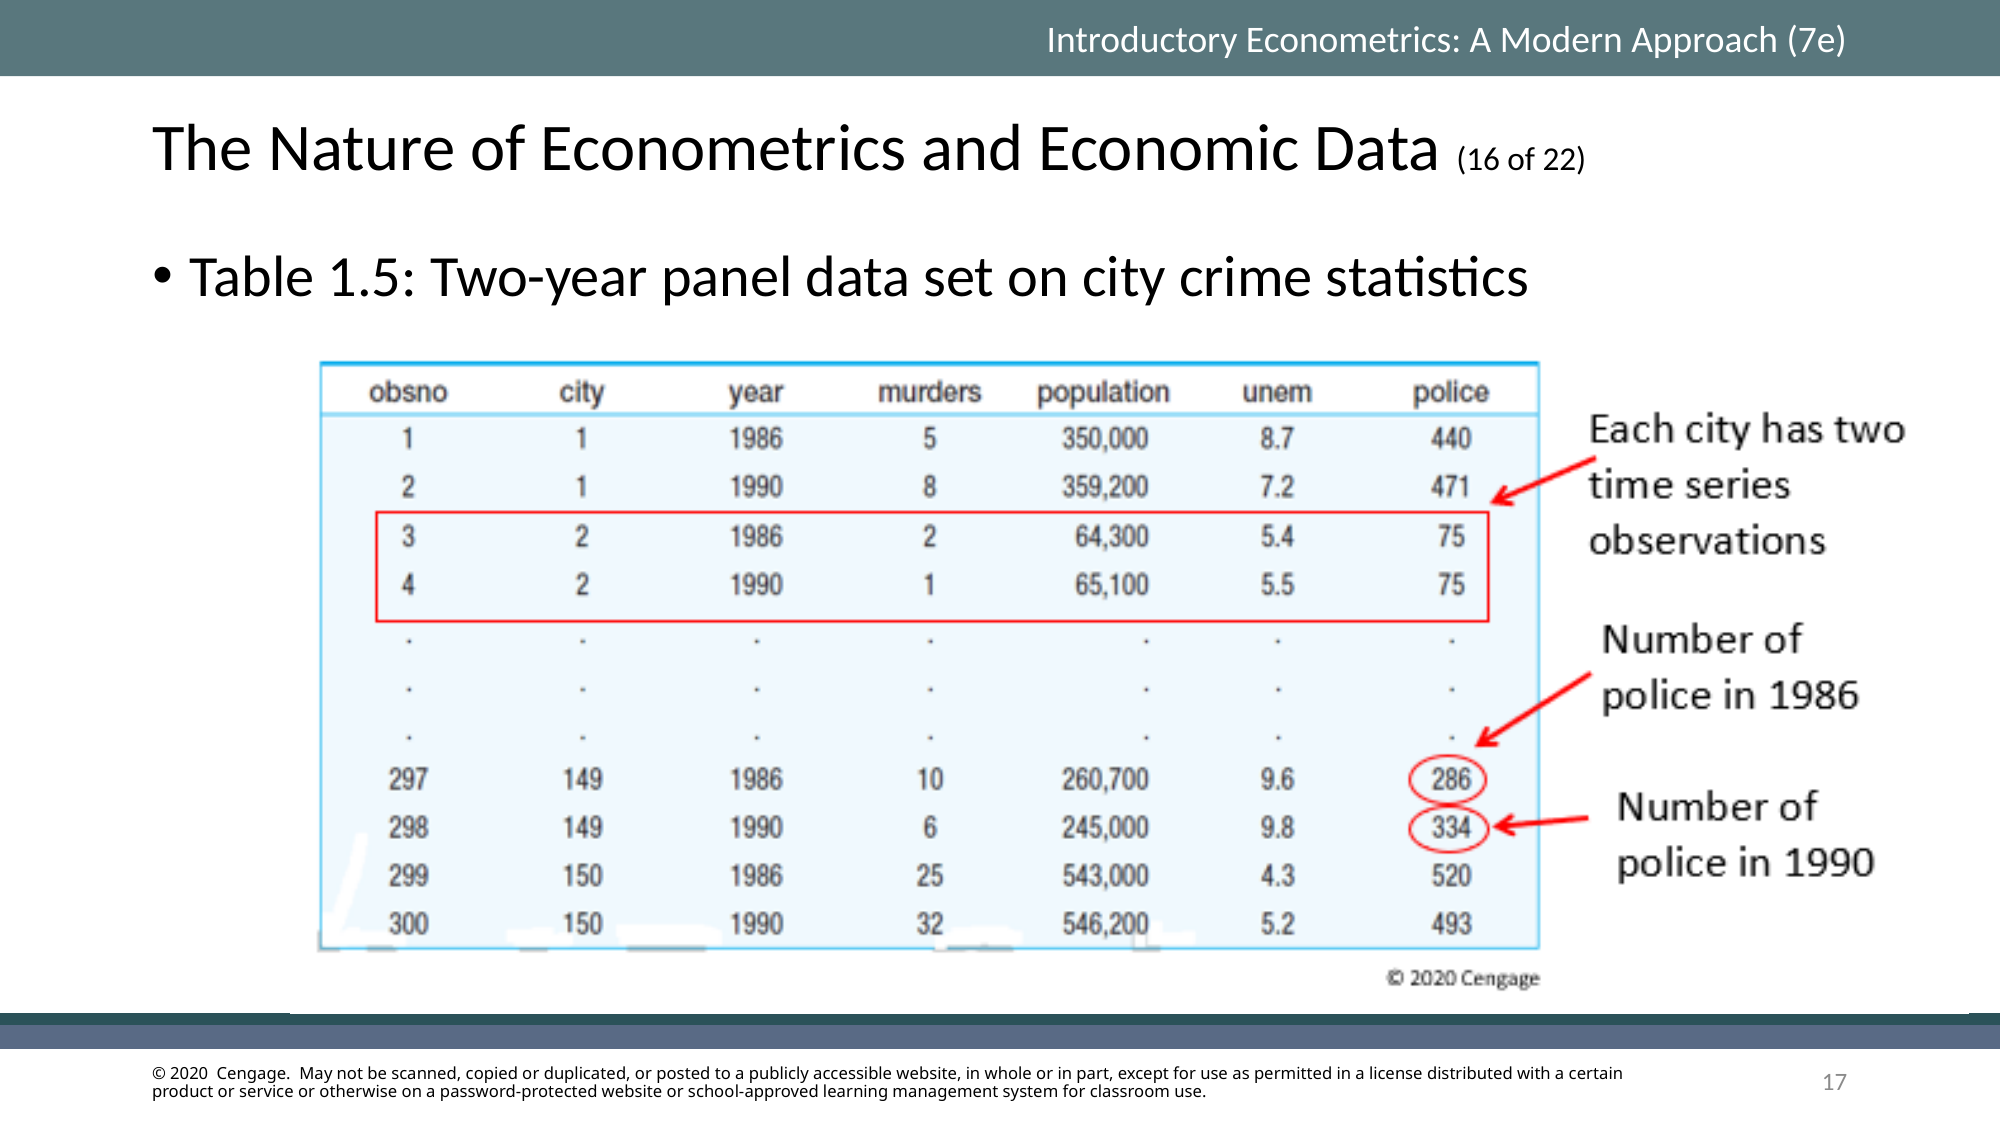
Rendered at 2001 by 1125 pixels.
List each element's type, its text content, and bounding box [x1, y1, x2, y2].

slide_number 17 [1759, 1057, 1863, 1103]
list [290, 324, 1969, 1014]
list Table 1.5: Two-year panel data set on city crime statistics [137, 238, 1863, 325]
title The Nature of Econometrics and Economic Data (16 of 22) [137, 104, 1863, 225]
